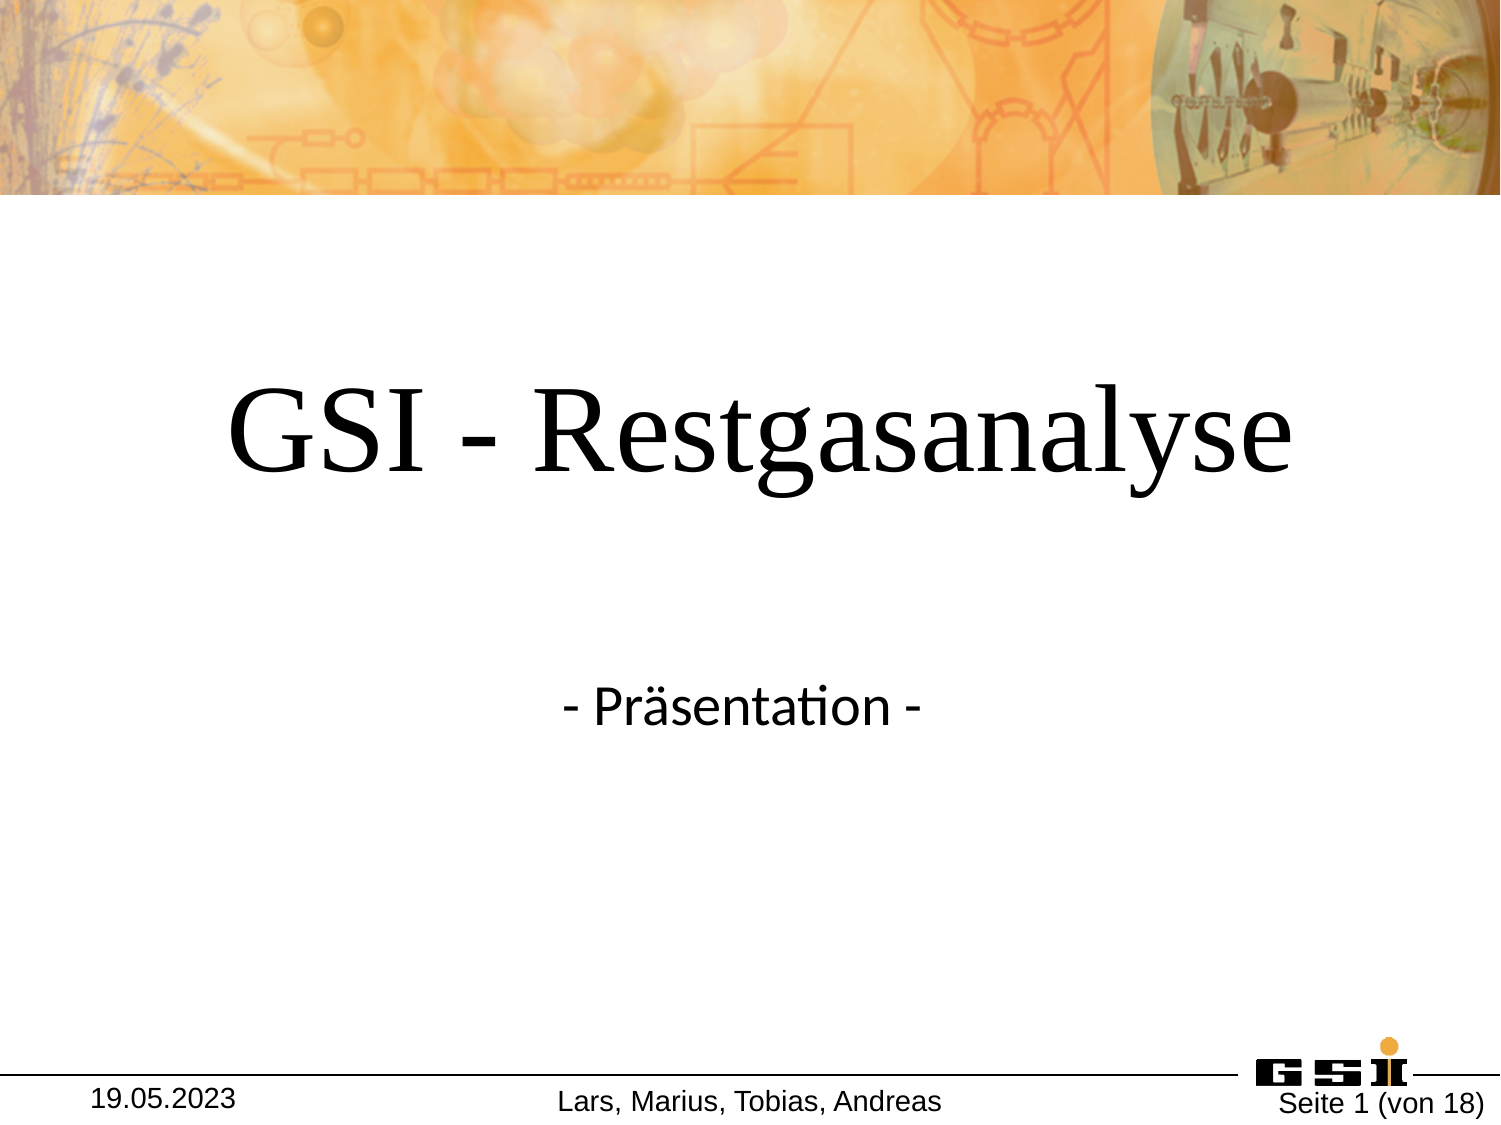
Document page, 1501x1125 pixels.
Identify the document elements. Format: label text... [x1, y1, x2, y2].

picture [0, 0, 1501, 195]
text_box GSI - Restgasanalyse [22, 285, 1501, 506]
slide_number Seite ‹#› (von 18) [1075, 1077, 1501, 1125]
text_box - Präsentation - [401, 659, 1084, 903]
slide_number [75, 1071, 426, 1125]
picture [1256, 1037, 1407, 1077]
footer Lars, Marius, Tobias, Andreas [512, 1074, 988, 1125]
